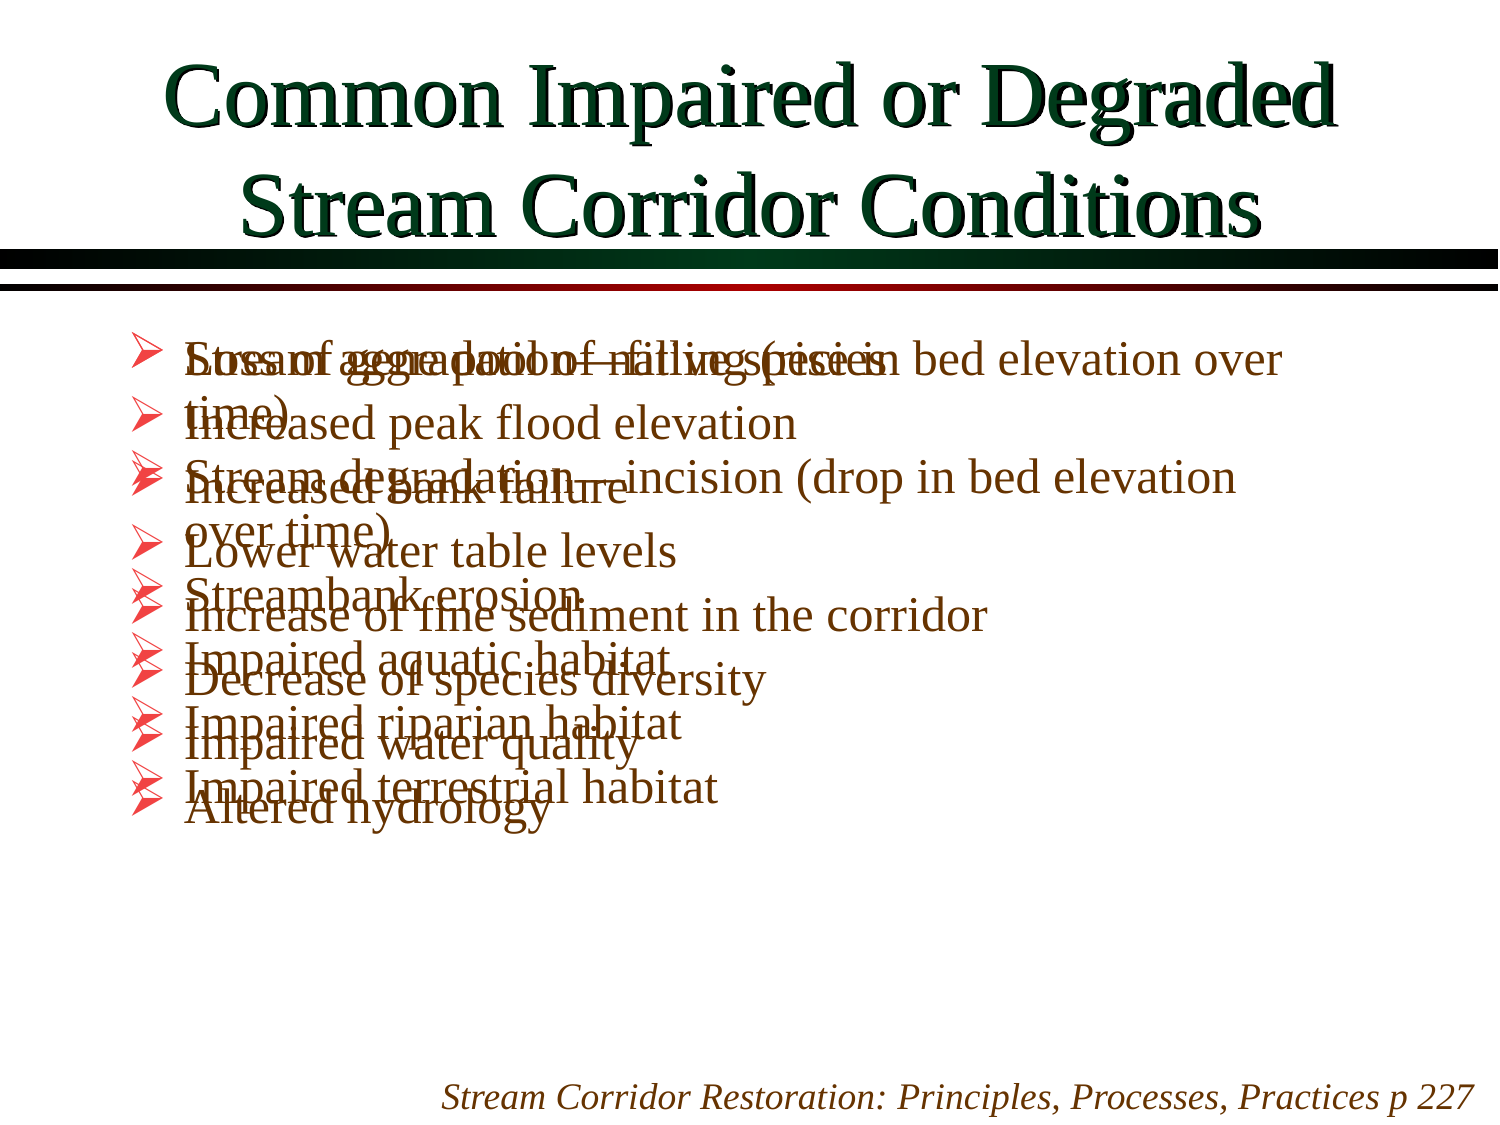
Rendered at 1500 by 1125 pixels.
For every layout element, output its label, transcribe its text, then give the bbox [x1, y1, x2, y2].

list Loss of gene pool of native species Increased peak flood elevation Increased bank failure Lower water table levels Increase of fine sediment in the corridor Decrease of species diversity Impaired water quality Altered hydrology [112, 324, 1388, 1001]
text_box Stream Corridor Restoration: Principles, Processes, Practices p 227 [426, 1064, 1500, 1125]
title Common Impaired or Degraded Stream Corridor Conditions [112, 49, 1388, 238]
